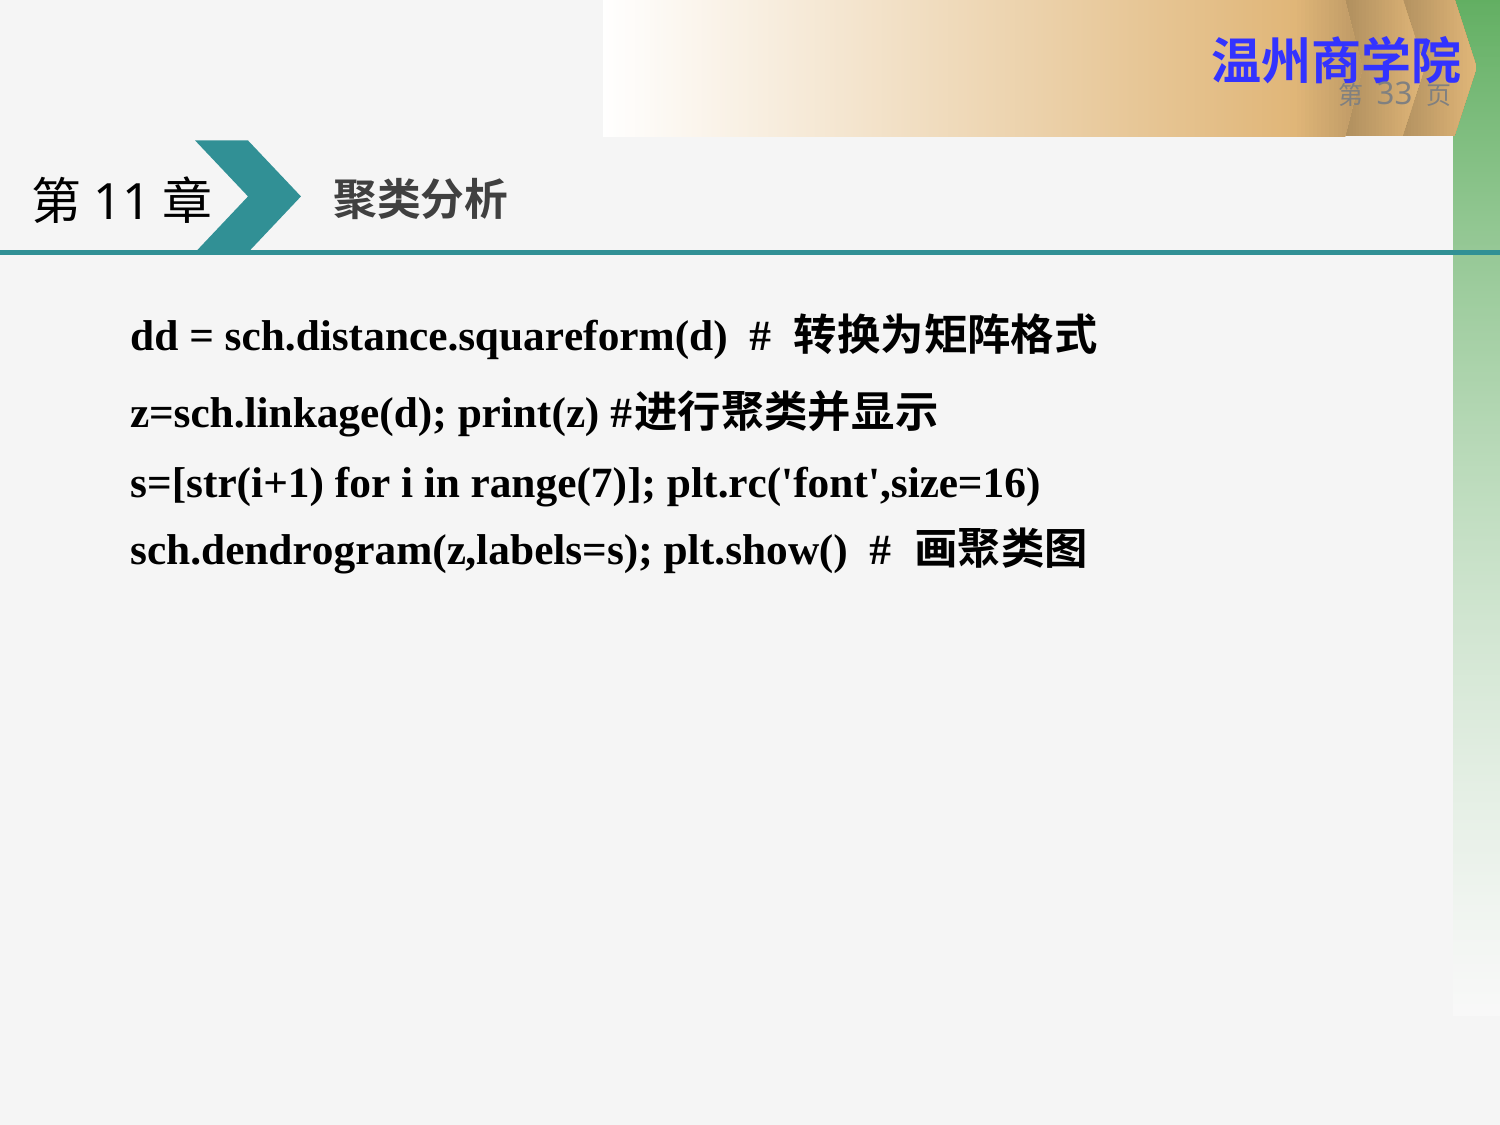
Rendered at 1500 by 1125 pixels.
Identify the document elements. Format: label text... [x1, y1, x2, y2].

text_box [193, 138, 303, 251]
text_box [43, 303, 1453, 787]
text_box 聚类分析 [318, 163, 1025, 231]
text_box 第11章 [16, 162, 228, 238]
